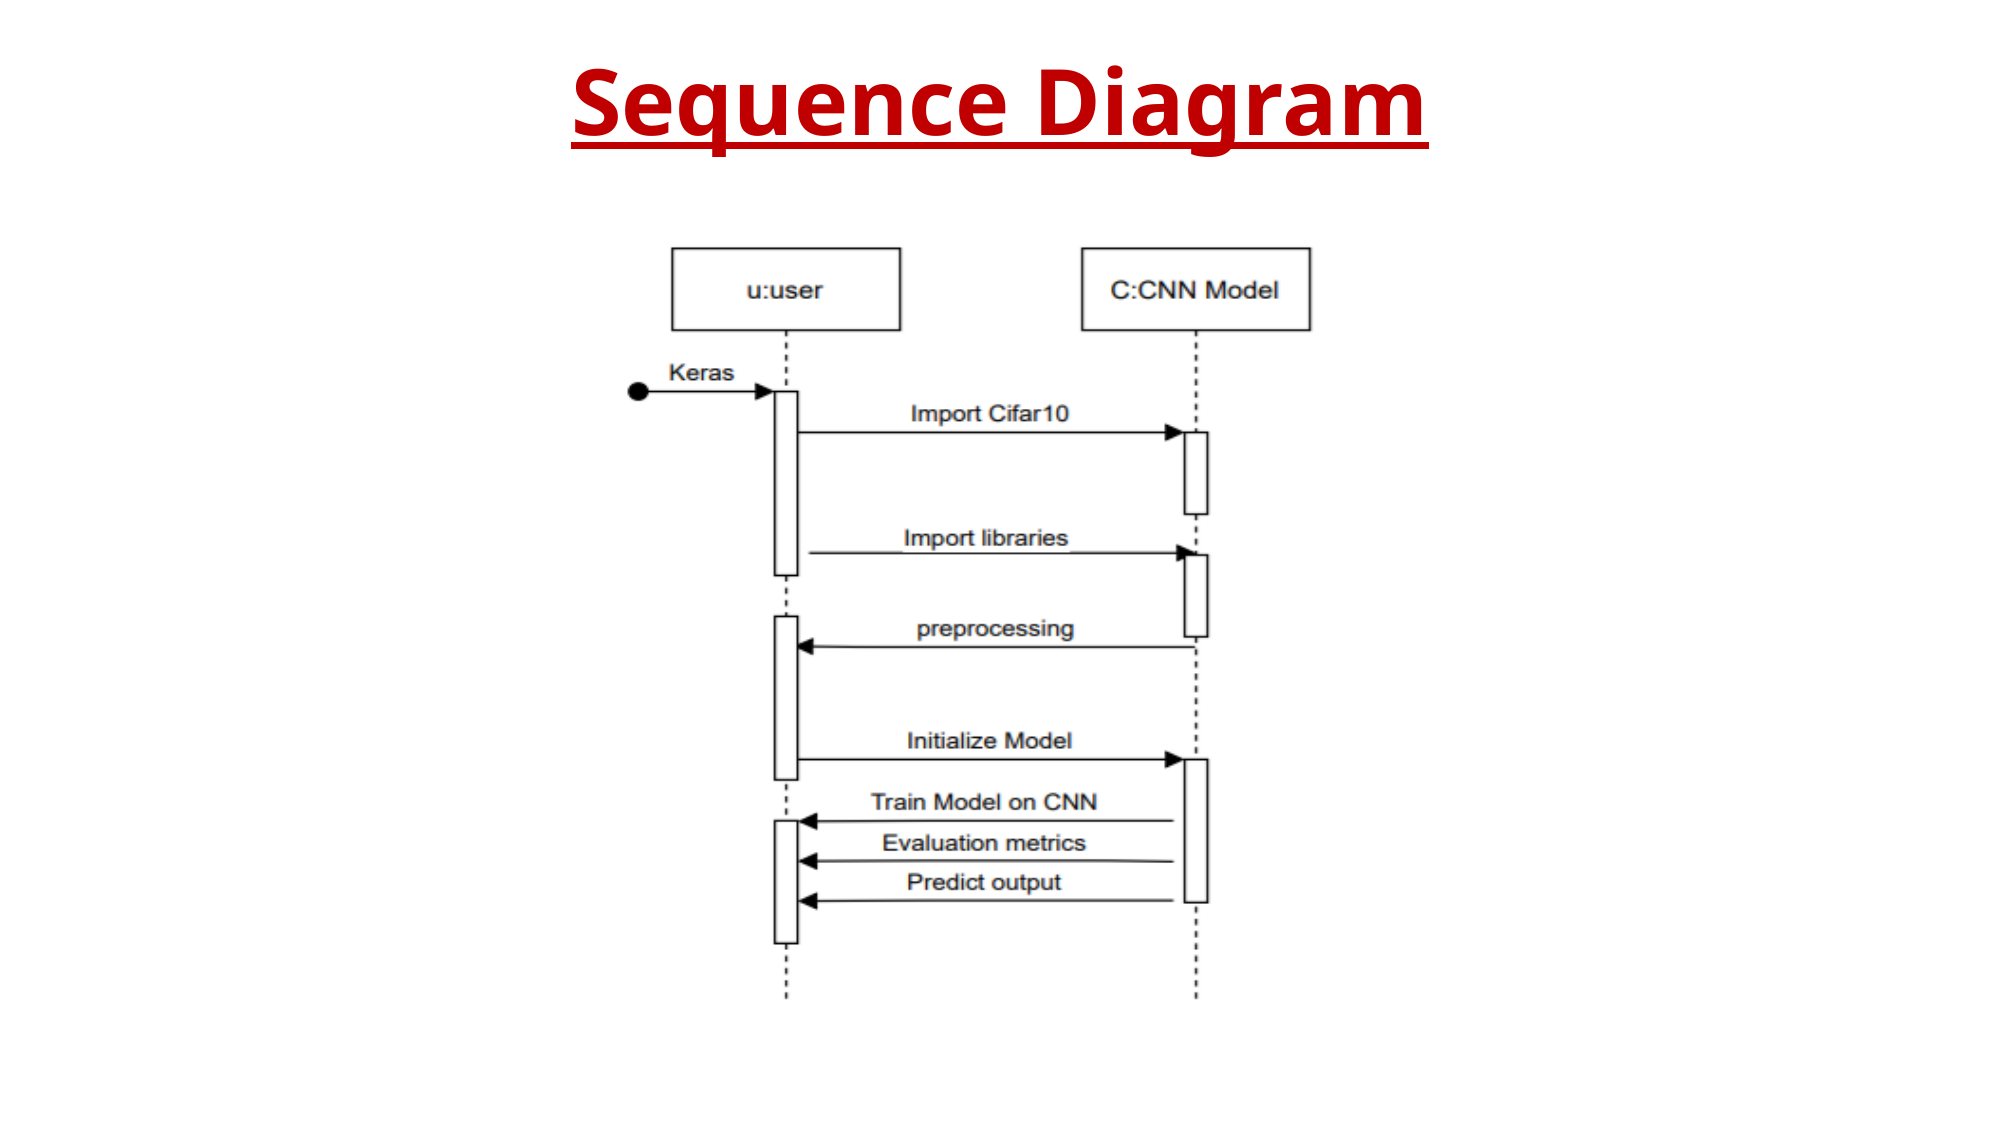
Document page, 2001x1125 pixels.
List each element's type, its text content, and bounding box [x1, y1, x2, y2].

title Sequence Diagram [231, 16, 1769, 196]
picture [518, 195, 1482, 1105]
